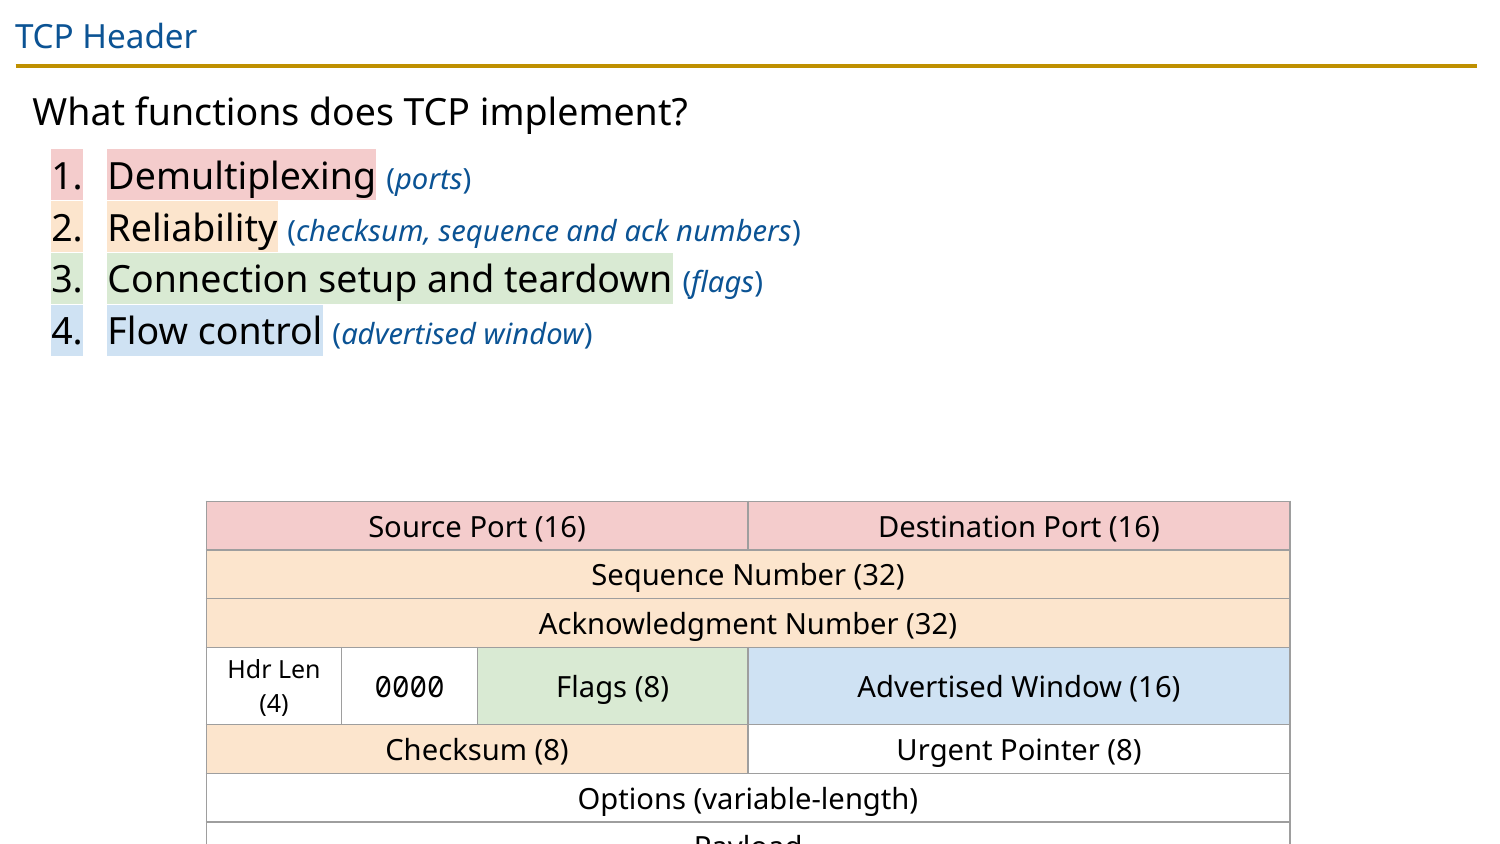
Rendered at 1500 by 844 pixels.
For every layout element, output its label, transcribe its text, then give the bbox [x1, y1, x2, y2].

table_cell Advertised Window (16) [749, 648, 1289, 724]
table_cell Checksum (8) [207, 725, 747, 773]
table_cell Flags (8) [478, 648, 747, 724]
table_cell Hdr Len (4) [207, 648, 341, 724]
table_header Destination Port (16) [749, 502, 1289, 549]
title TCP Header [0, 0, 1398, 65]
table_cell Sequence Number (32) [207, 551, 1289, 598]
table_cell Urgent Pointer (8) [749, 725, 1289, 773]
table_header Source Port (16) [207, 502, 747, 549]
list What functions does TCP implement? Demultiplexing (ports) Reliability (checksum, sequence and ack numbers) Connection setup and teardown (flags) Flow control (advertised window) [17, 65, 1480, 467]
table_cell Payload [207, 823, 1289, 844]
table_cell Options (variable-length) [207, 774, 1289, 821]
table_cell 0000 [342, 648, 477, 724]
table_cell Acknowledgment Number (32) [207, 599, 1289, 647]
